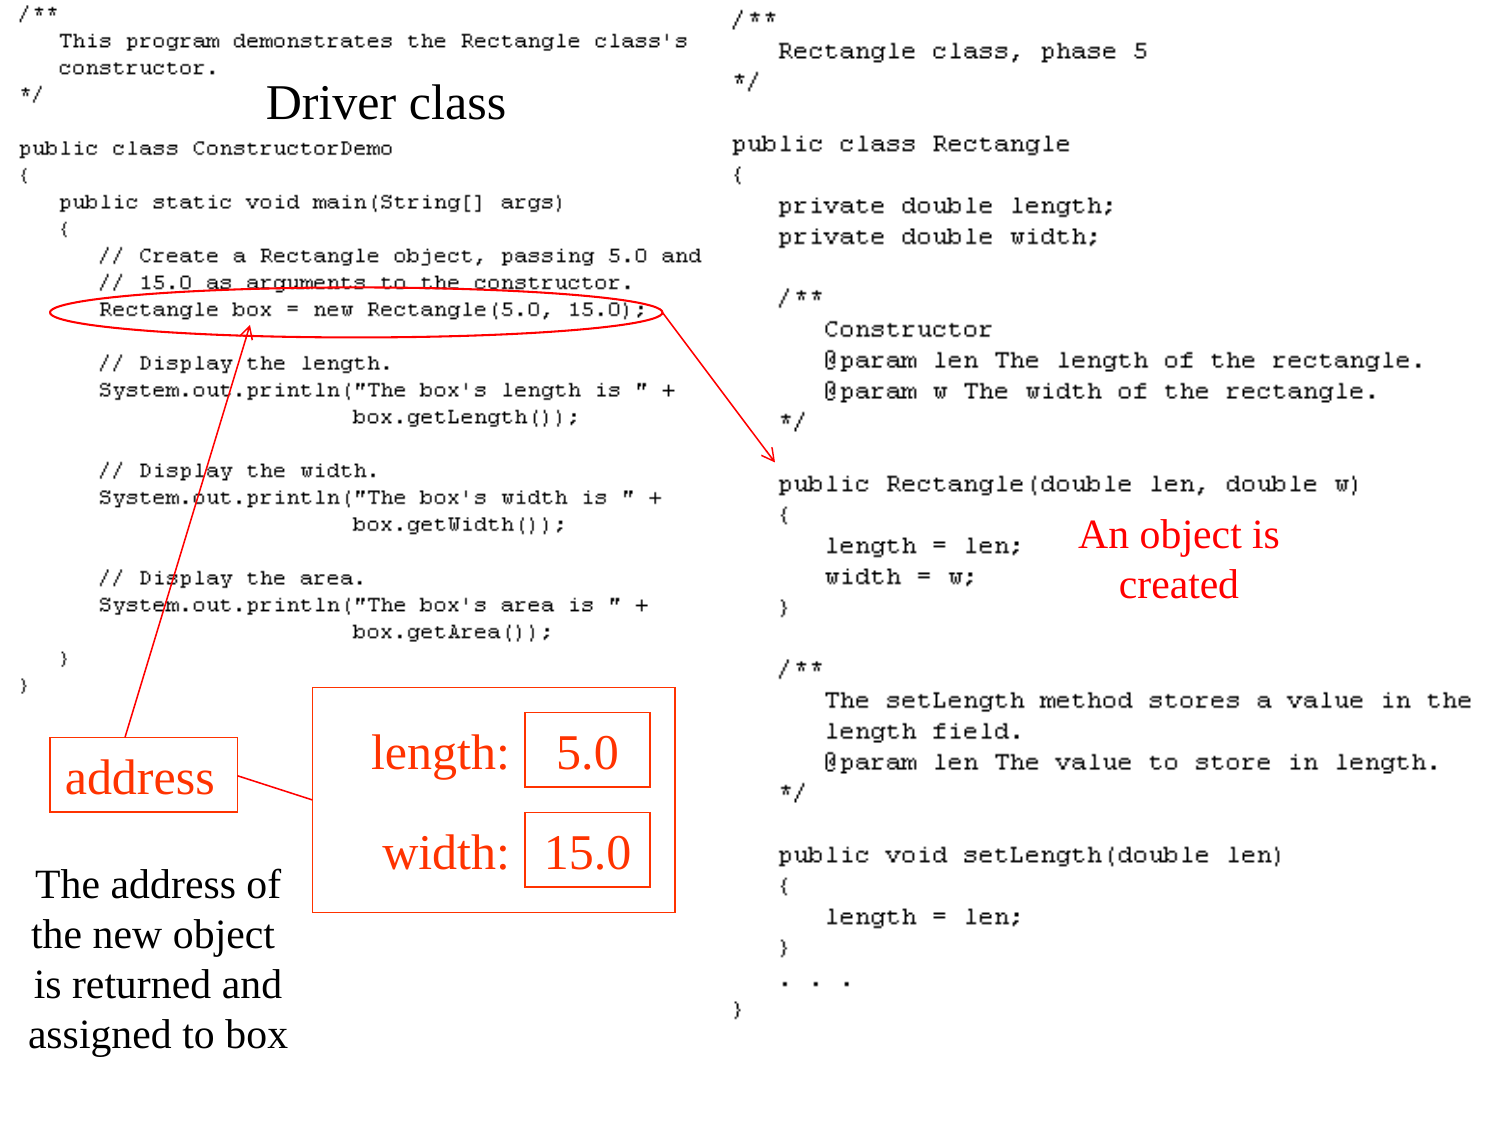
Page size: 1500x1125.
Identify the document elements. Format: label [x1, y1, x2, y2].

text_box [49, 0, 1500, 1029]
picture [0, 0, 49, 704]
text_box [316, 499, 1297, 913]
text_box [12, 324, 313, 1068]
